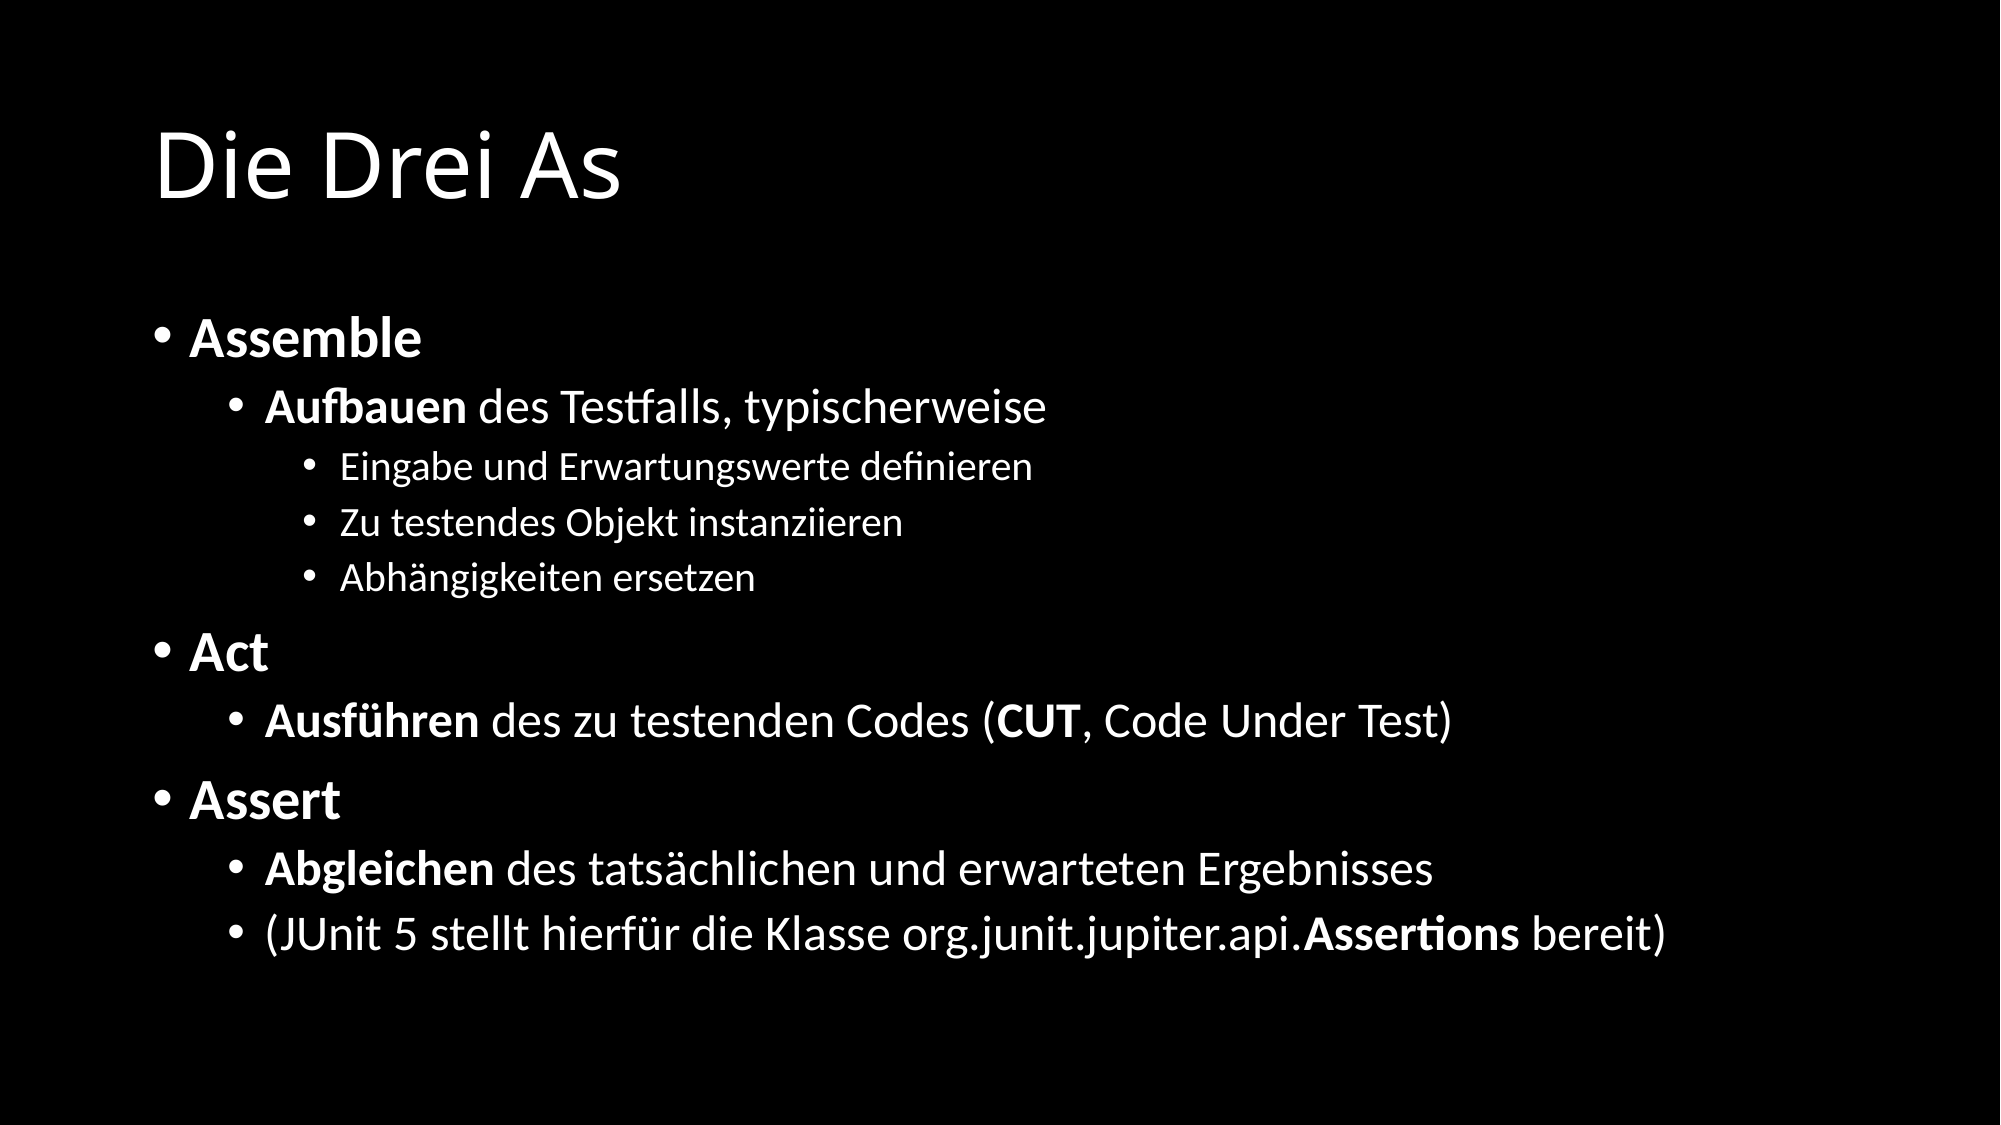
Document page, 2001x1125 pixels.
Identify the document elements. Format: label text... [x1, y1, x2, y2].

list Assemble Aufbauen des Testfalls, typischerweise Eingabe und Erwartungswerte definieren Zu testendes Objekt instanziieren Abhängigkeiten ersetzen Act Ausführen des zu testenden Codes (CUT, Code Under Test) Assert Abgleichen des tatsächlichen und erwarteten Ergebnisses (JUnit 5 stellt hierfür die Klasse org.junit.jupiter.api.Assertions bereit) [137, 299, 1863, 1014]
title Die Drei As [137, 59, 1863, 278]
